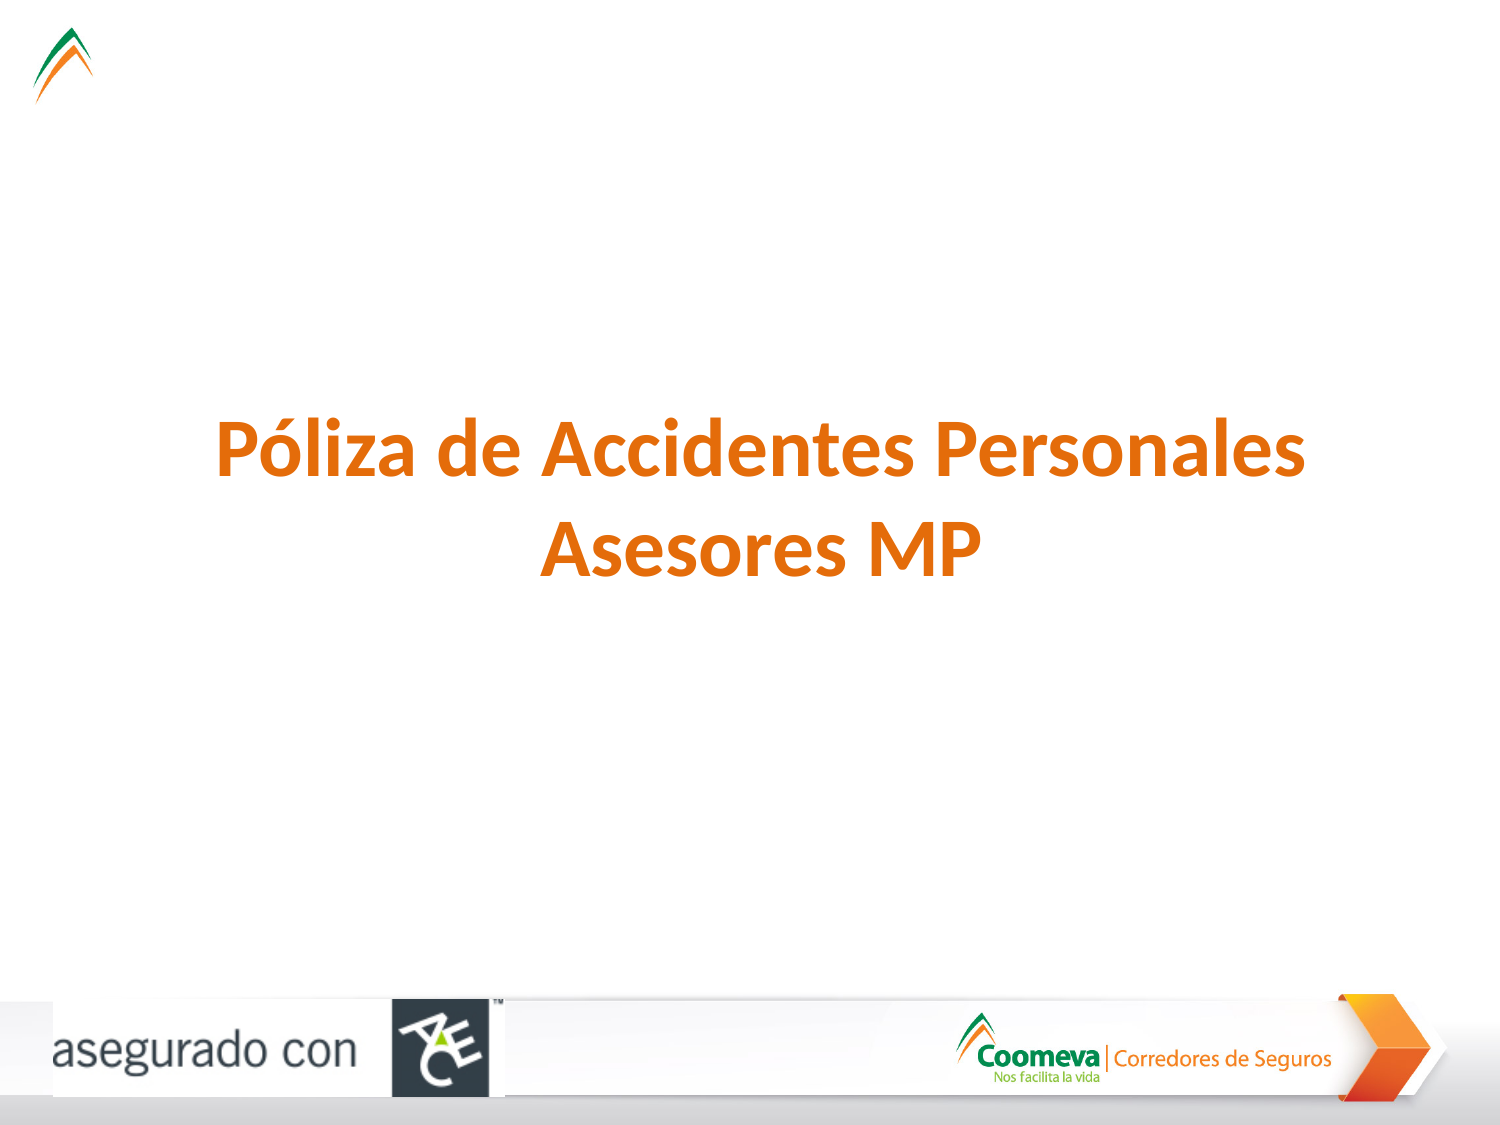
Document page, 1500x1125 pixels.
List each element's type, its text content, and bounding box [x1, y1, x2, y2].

text_box Póliza de Accidentes Personales Asesores MP [194, 385, 1329, 600]
picture [0, 0, 1500, 1125]
